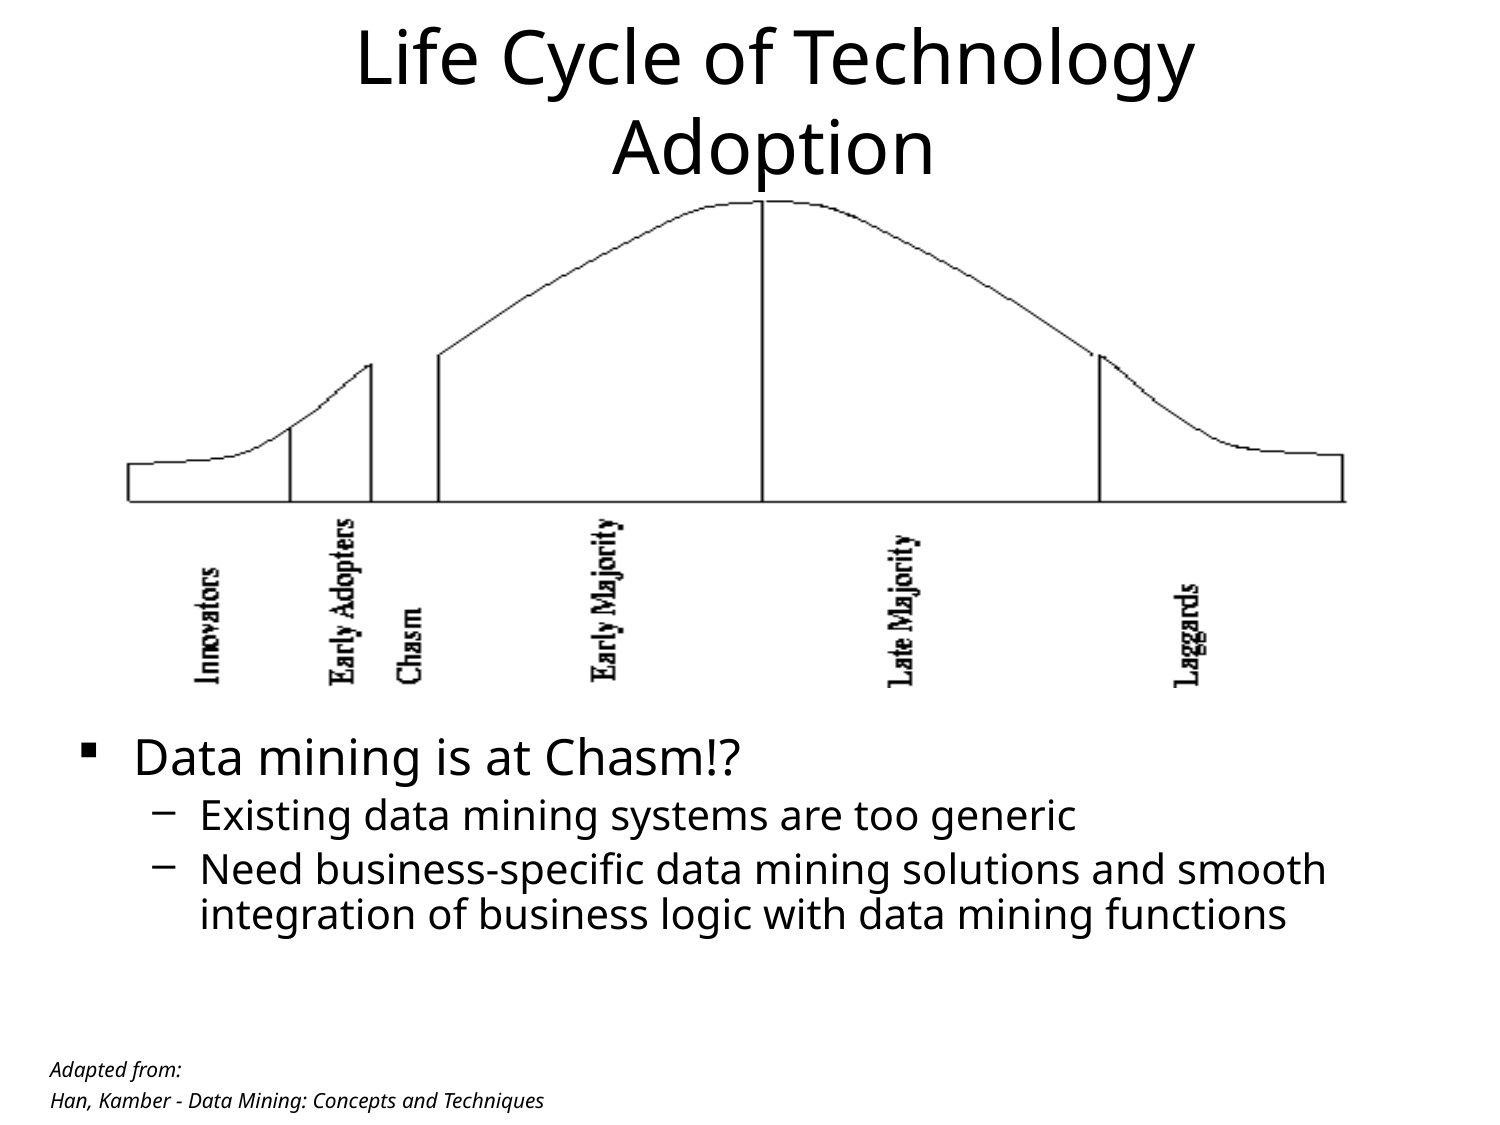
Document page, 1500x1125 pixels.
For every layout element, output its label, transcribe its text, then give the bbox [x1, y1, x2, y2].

picture [124, 199, 1351, 688]
title Life Cycle of Technology Adoption [187, 49, 1363, 151]
list Data mining is at Chasm!? Existing data mining systems are too generic Need business-specific data mining solutions and smooth integration of business logic with data mining functions [62, 724, 1438, 1038]
